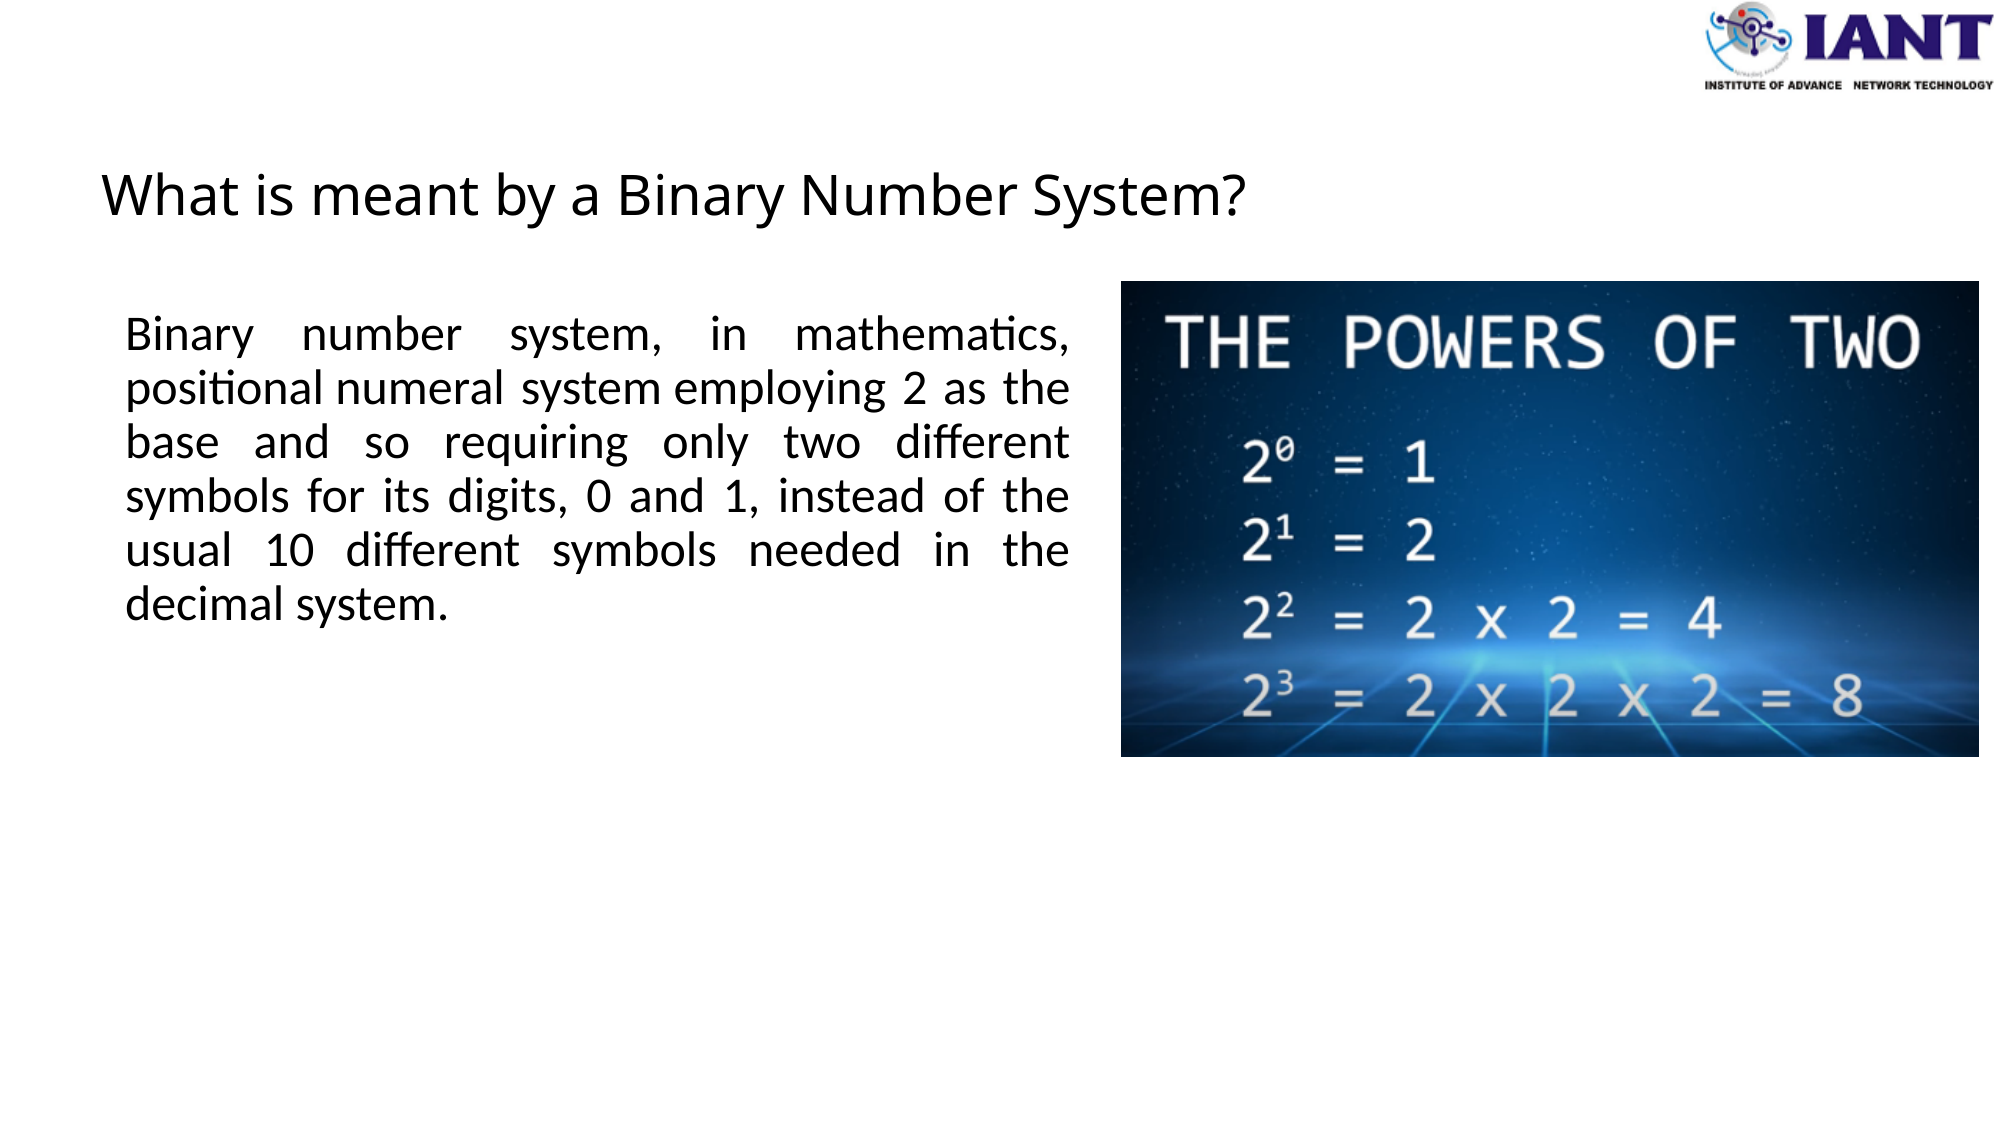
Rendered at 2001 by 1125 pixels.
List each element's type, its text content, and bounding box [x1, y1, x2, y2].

title What is meant by a Binary Number System? [86, 131, 1293, 263]
picture [1121, 281, 1979, 757]
picture [1701, 0, 2000, 96]
list Binary number system, in mathematics, positional numeral system employing 2 as the base and so requiring only two different symbols for its digits, 0 and 1, instead of the usual 10 different symbols needed in the decimal system. [110, 299, 1086, 890]
